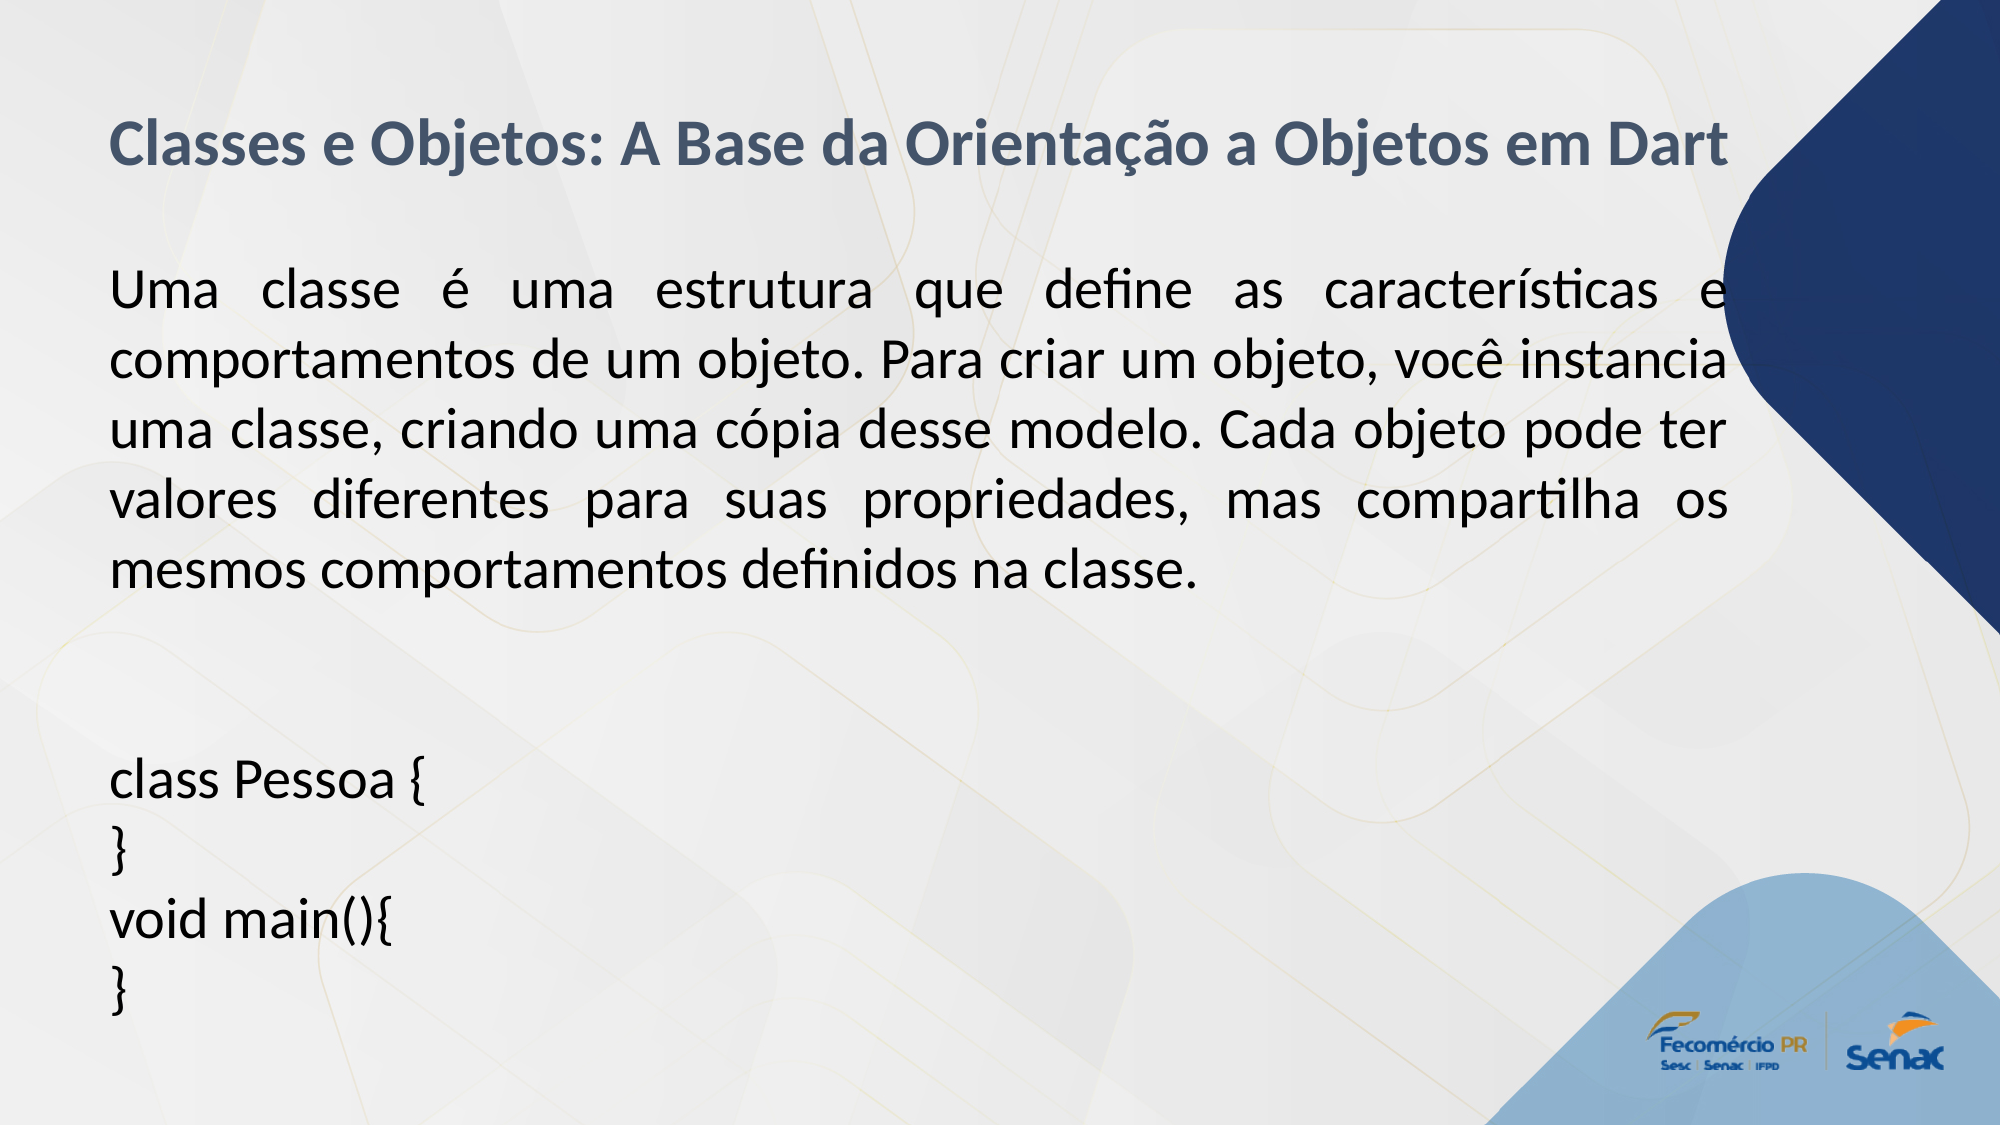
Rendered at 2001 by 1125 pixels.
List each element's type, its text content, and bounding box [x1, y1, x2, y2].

picture [0, 0, 2000, 1125]
text_box Classes e Objetos: A Base da Orientação a Objetos em Dart [94, 34, 1816, 243]
text_box Uma classe é uma estrutura que define as características e comportamentos de um objeto. Para criar um objeto, você instancia uma classe, criando uma cópia desse modelo. Cada objeto pode ter valores diferentes para suas propriedades, mas compartilha os mesmos comportamentos definidos na classe. class Pessoa { } void main(){ } [94, 243, 1745, 1028]
